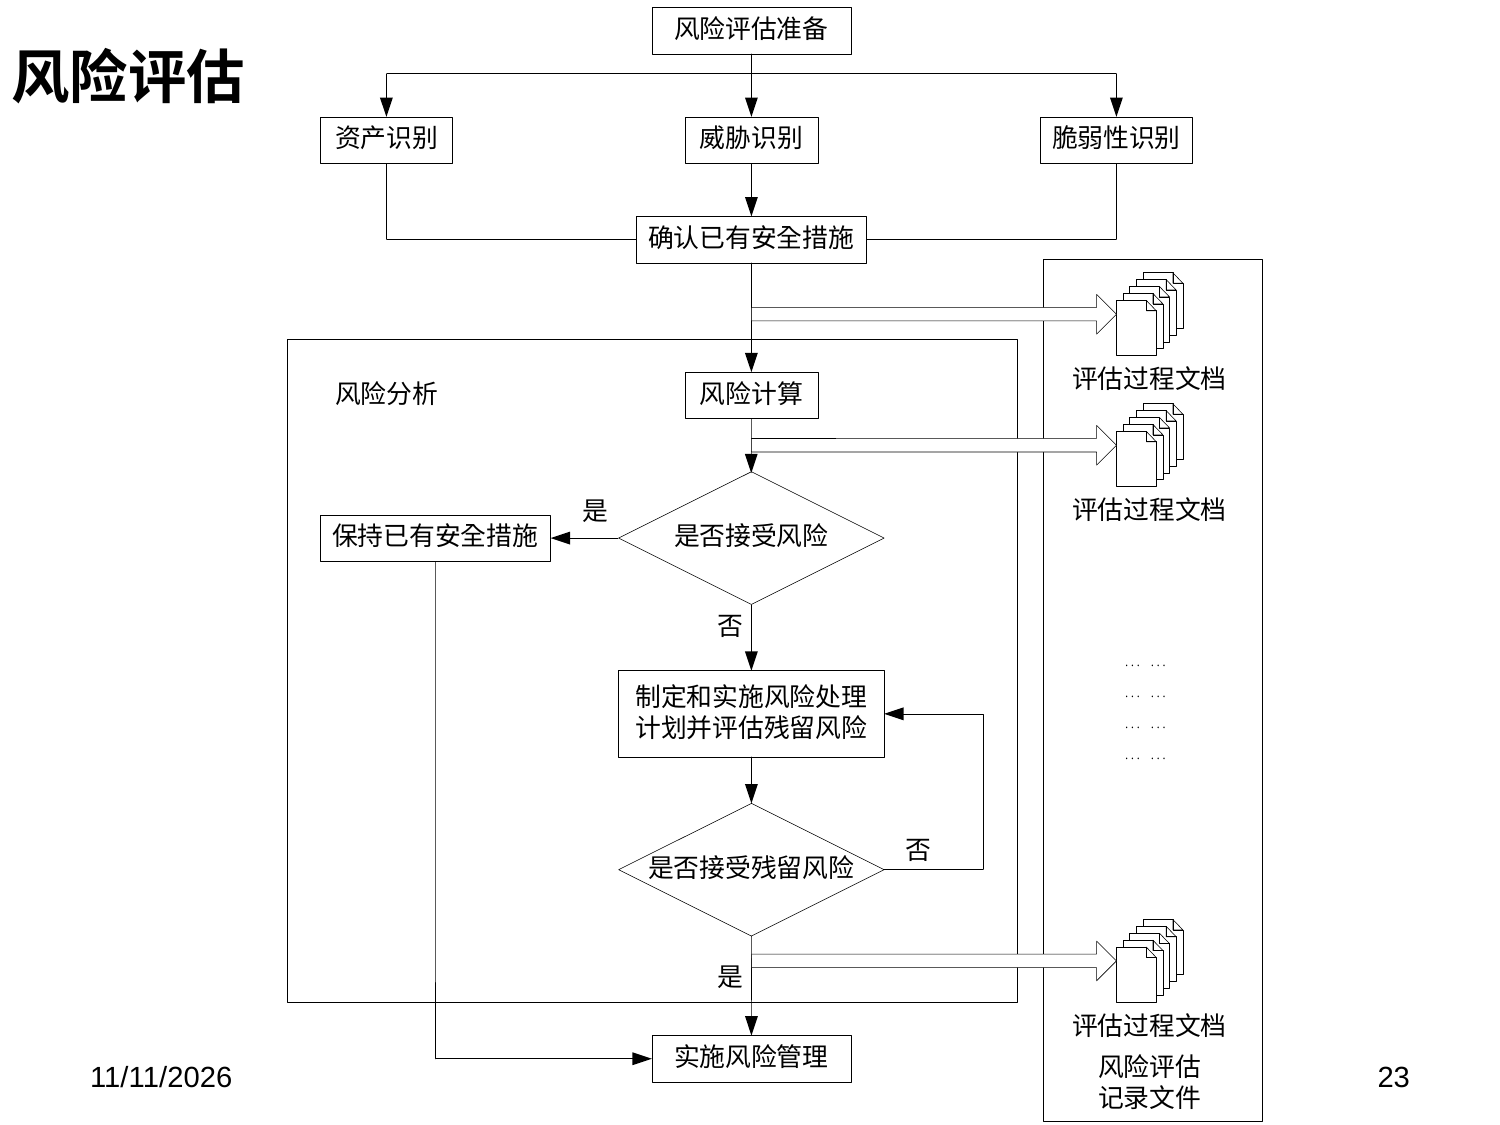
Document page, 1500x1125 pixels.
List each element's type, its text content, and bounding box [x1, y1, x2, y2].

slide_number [75, 1051, 278, 1109]
slide_number 23 [1270, 1051, 1425, 1109]
title 风险评估 [11, 35, 278, 116]
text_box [283, 3, 1266, 1125]
